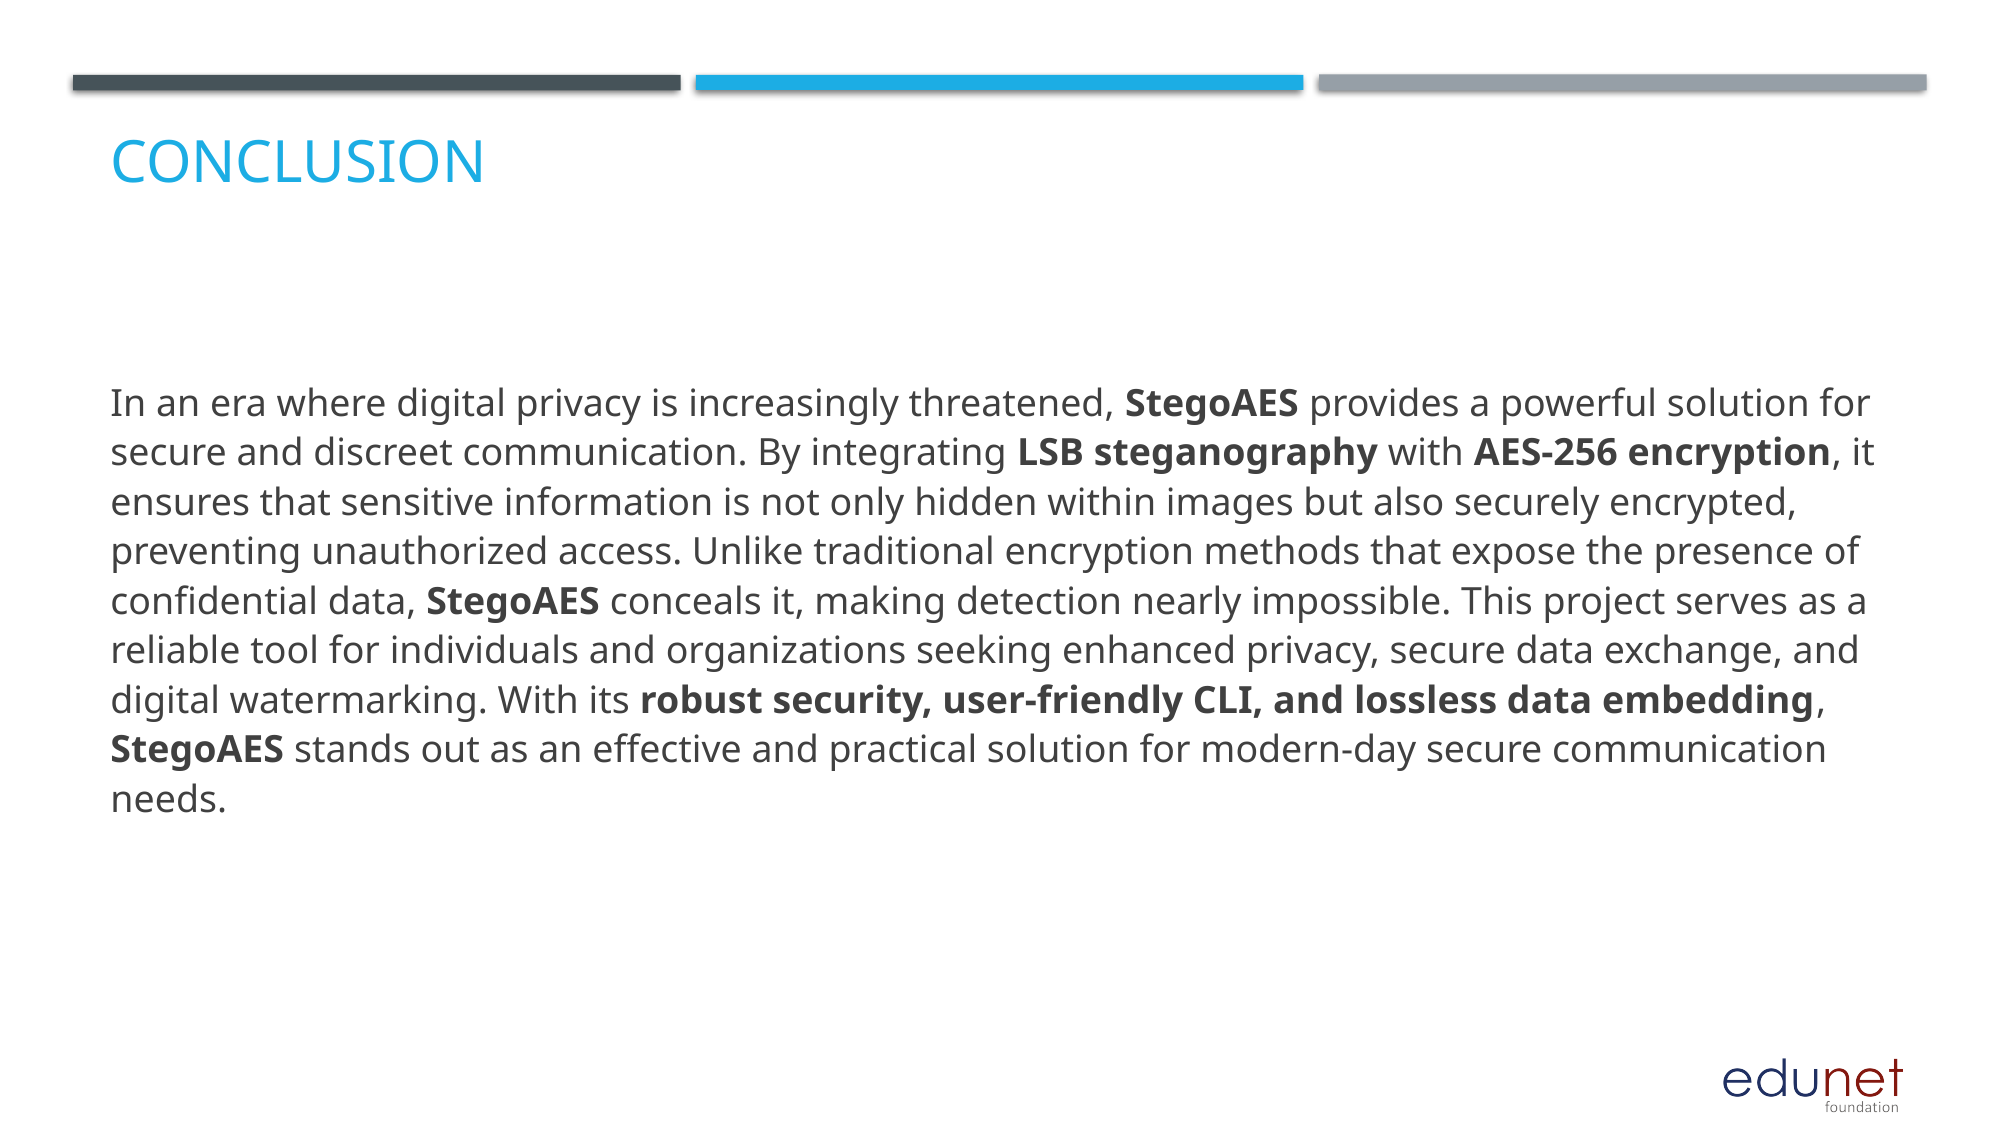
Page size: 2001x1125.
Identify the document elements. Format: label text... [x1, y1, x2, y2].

title Conclusion [95, 115, 1905, 203]
picture [1719, 1056, 1905, 1116]
list In an era where digital privacy is increasingly threatened, StegoAES provides a powerful solution for secure and discreet communication. By integrating LSB steganography with AES-256 encryption, it ensures that sensitive information is not only hidden within images but also securely encrypted, preventing unauthorized access. Unlike traditional encryption methods that expose the presence of confidential data, StegoAES conceals it, making detection nearly impossible. This project serves as a reliable tool for individuals and organizations seeking enhanced privacy, secure data exchange, and digital watermarking. With its robust security, user-friendly CLI, and lossless data embedding, StegoAES stands out as an effective and practical solution for modern-day secure communication needs. [95, 213, 1905, 981]
